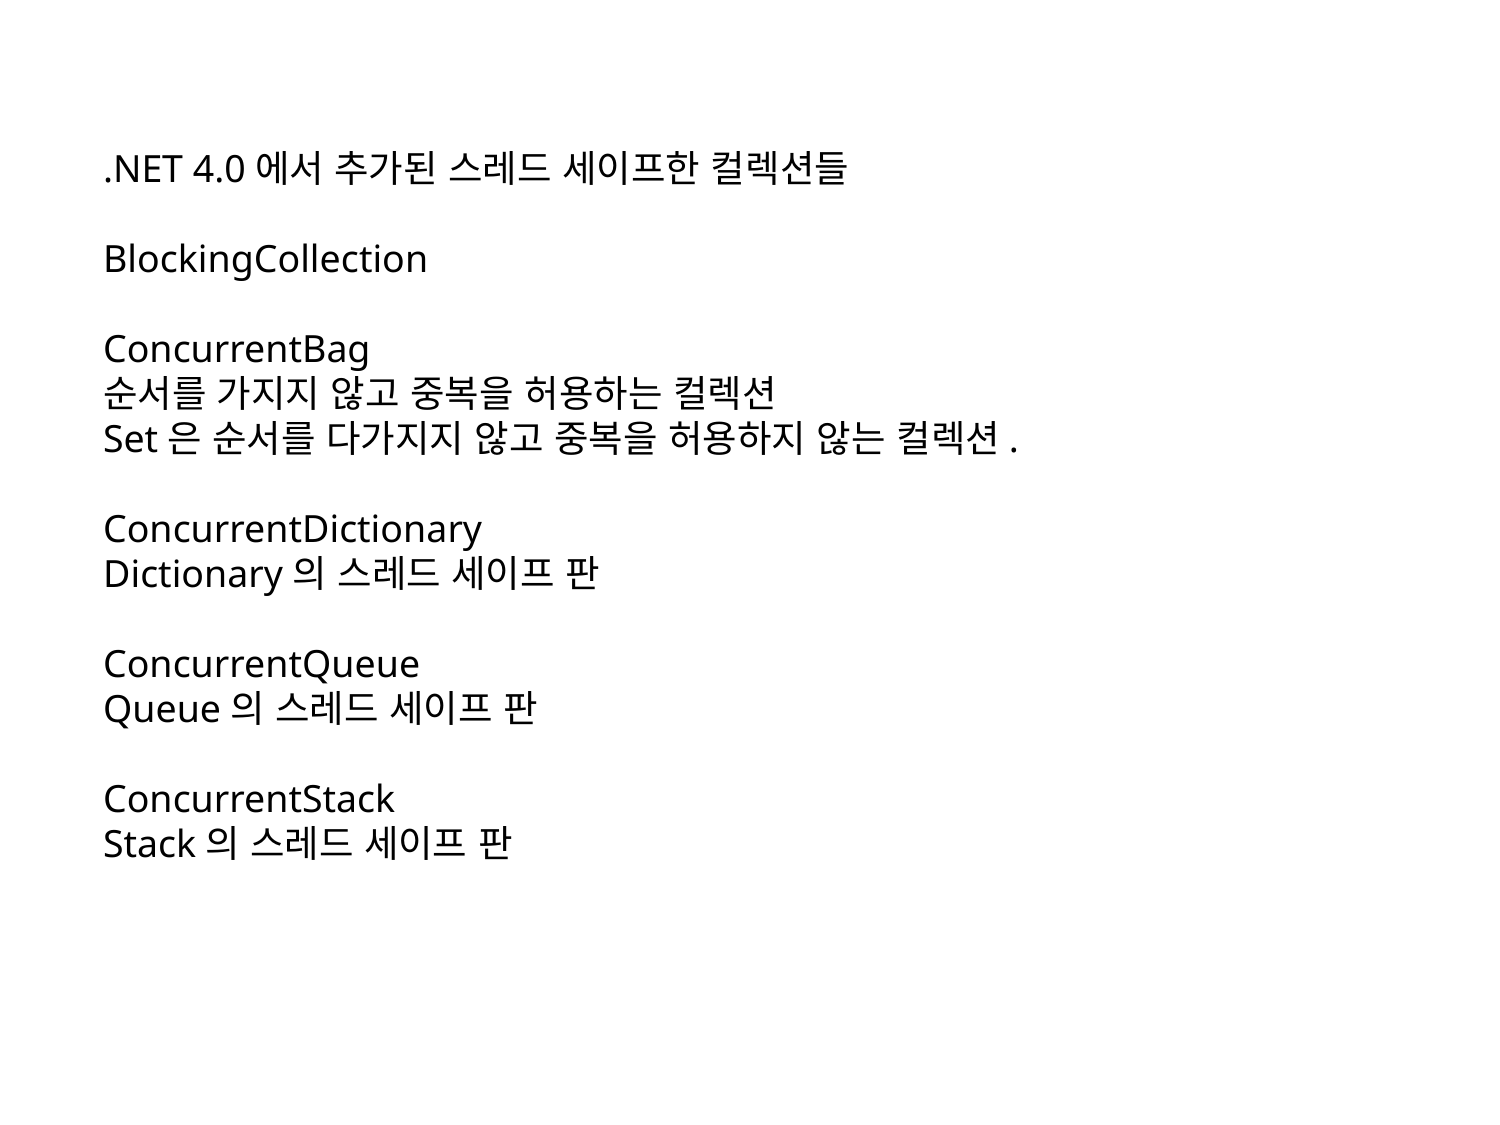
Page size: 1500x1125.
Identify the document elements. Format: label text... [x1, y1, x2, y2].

text_box .NET 4.0에서 추가된 스레드 세이프한 컬렉션들 BlockingCollection ConcurrentBag 순서를 가지지 않고 중복을 허용하는 컬렉션 Set은 순서를 다가지지 않고 중복을 허용하지 않는 컬렉션. ConcurrentDictionary Dictionary의 스레드 세이프 판 ConcurrentQueue Queue의 스레드 세이프 판 ConcurrentStack Stack의 스레드 세이프 판 [88, 137, 1341, 872]
